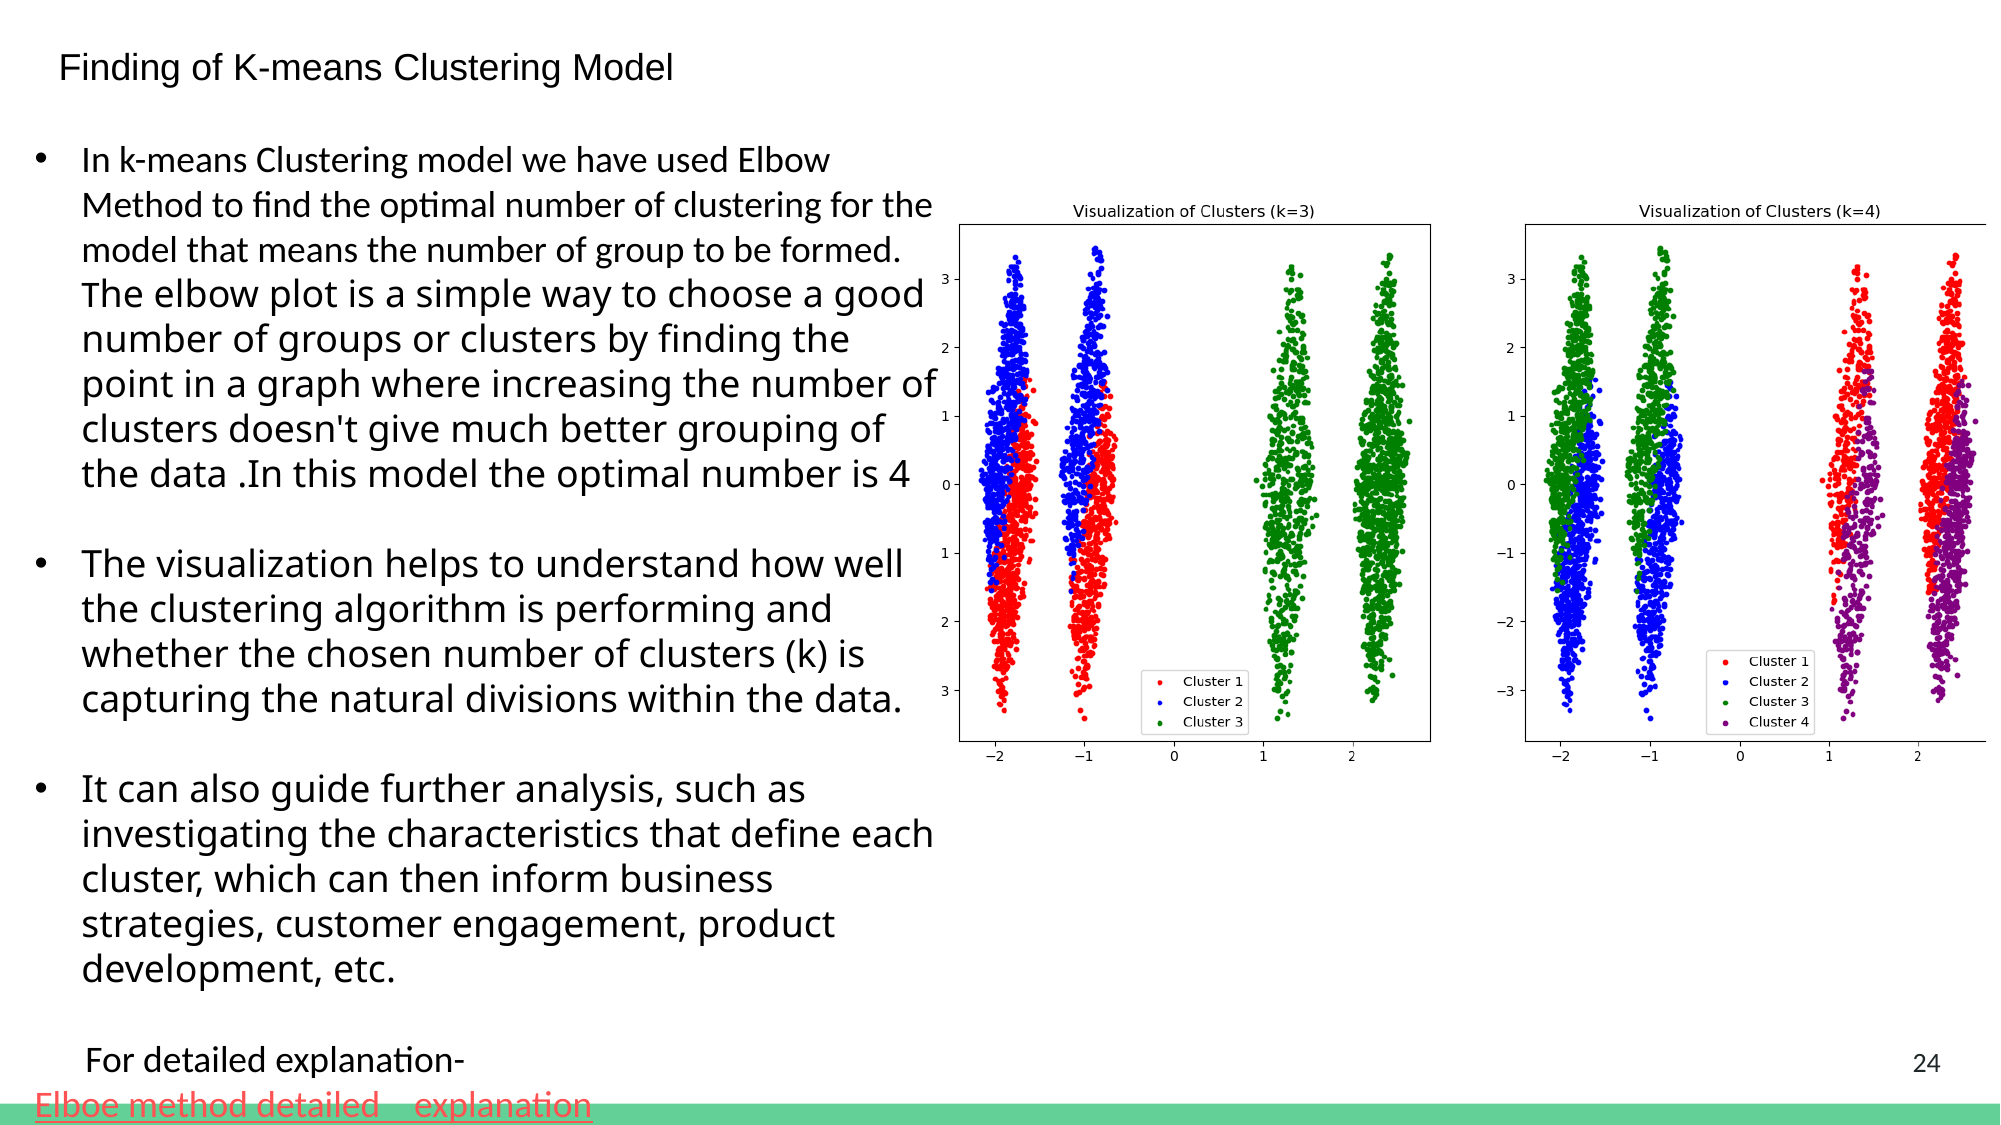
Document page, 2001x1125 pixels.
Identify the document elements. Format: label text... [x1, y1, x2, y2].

text_box Finding of K-means Clustering Model [43, 35, 891, 96]
slide_number 24 [1912, 1044, 1966, 1079]
picture [941, 194, 1987, 773]
list In k-means Clustering model we have used Elbow Method to find the optimal number of clustering for the model that means the number of group to be formed. The elbow plot is a simple way to choose a good number of groups or clusters by finding the point in a graph where increasing the number of clusters doesn't give much better grouping of the data .In this model the optimal number is 4 The visualization helps to understand how well the clustering algorithm is performing and whether the chosen number of clusters (k) is capturing the natural divisions within the data. It can also guide further analysis, such as investigating the characteristics that define each cluster, which can then inform business strategies, customer engagement, product development, etc. For detailed explanation-Elboe method detailed explanation [34, 135, 942, 1090]
